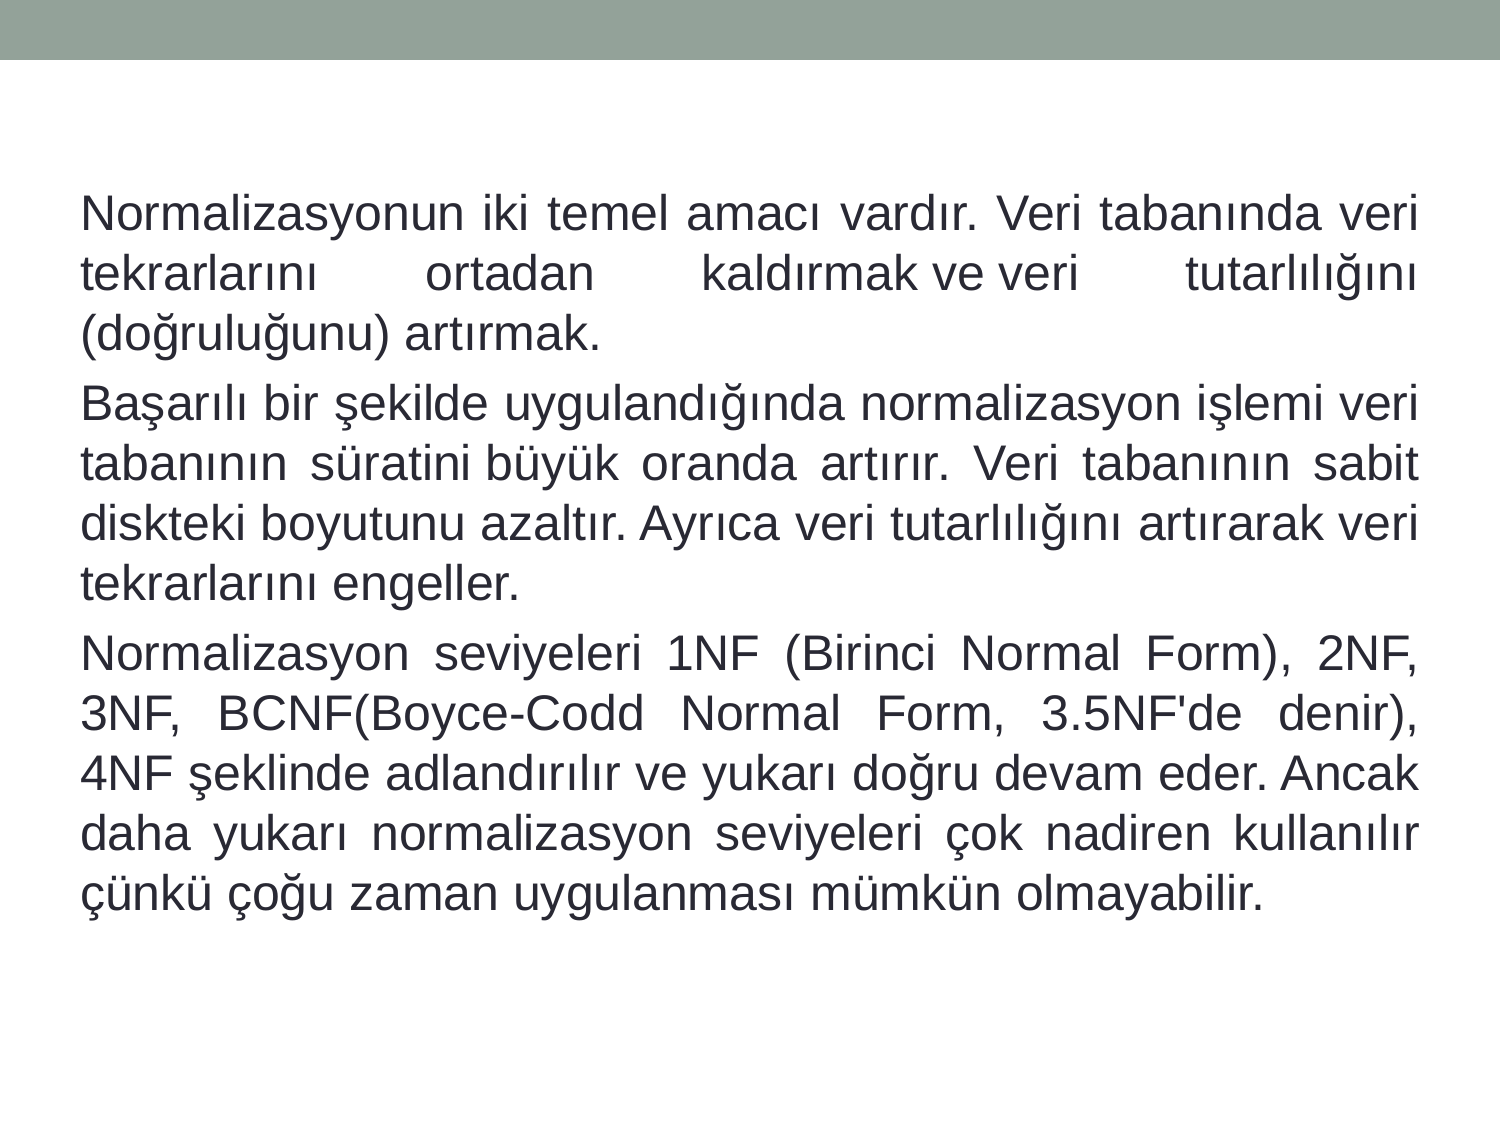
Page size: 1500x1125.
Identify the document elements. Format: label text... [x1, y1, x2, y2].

list Normalizasyonun iki temel amacı vardır. Veri tabanında veri tekrarlarını ortadan kaldırmak ve veri tutarlılığını (doğruluğunu) artırmak. Başarılı bir şekilde uygulandığında normalizasyon işlemi veri tabanının süratini büyük oranda artırır. Veri tabanının sabit diskteki boyutunu azaltır. Ayrıca veri tutarlılığını artırarak veri tekrarlarını engeller. Normalizasyon seviyeleri 1NF (Birinci Normal Form), 2NF, 3NF, BCNF(Boyce-Codd Normal Form, 3.5NF'de denir), 4NF şeklinde adlandırılır ve yukarı doğru devam eder. Ancak daha yukarı normalizasyon seviyeleri çok nadiren kullanılır çünkü çoğu zaman uygulanması mümkün olmayabilir. [64, 172, 1436, 1035]
